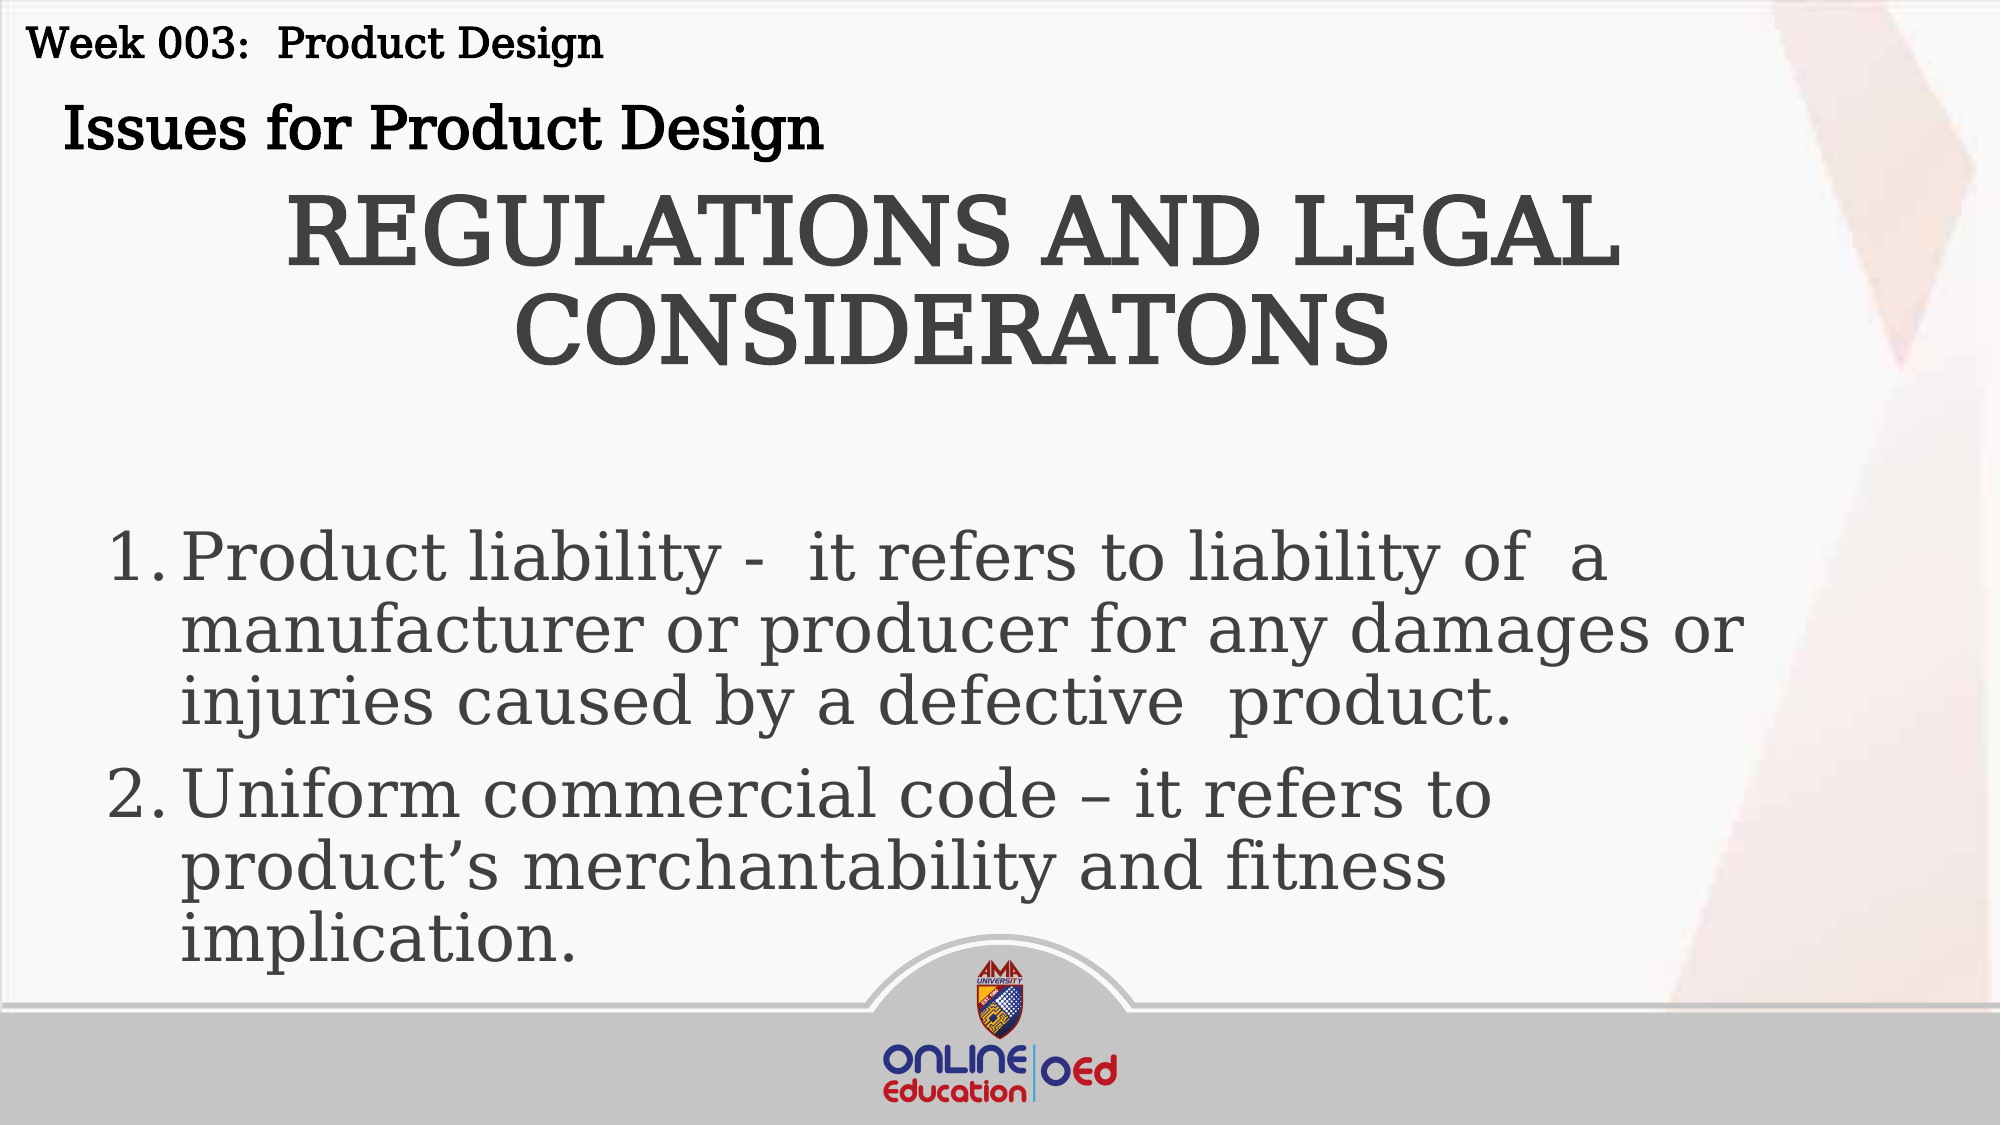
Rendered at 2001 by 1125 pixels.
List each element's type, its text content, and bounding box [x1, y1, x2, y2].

text_box Week 003: Product Design [11, 8, 1984, 74]
picture [0, 0, 2001, 1125]
text_box Issues for Product Design [11, 82, 1984, 168]
list REGULATIONS AND LEGAL CONSIDERATONS Product liability - it refers to liability of a manufacturer or producer for any damages or injuries caused by a defective product. Uniform commercial code – it refers to product’s merchantability and fitness implication. [90, 176, 1816, 994]
